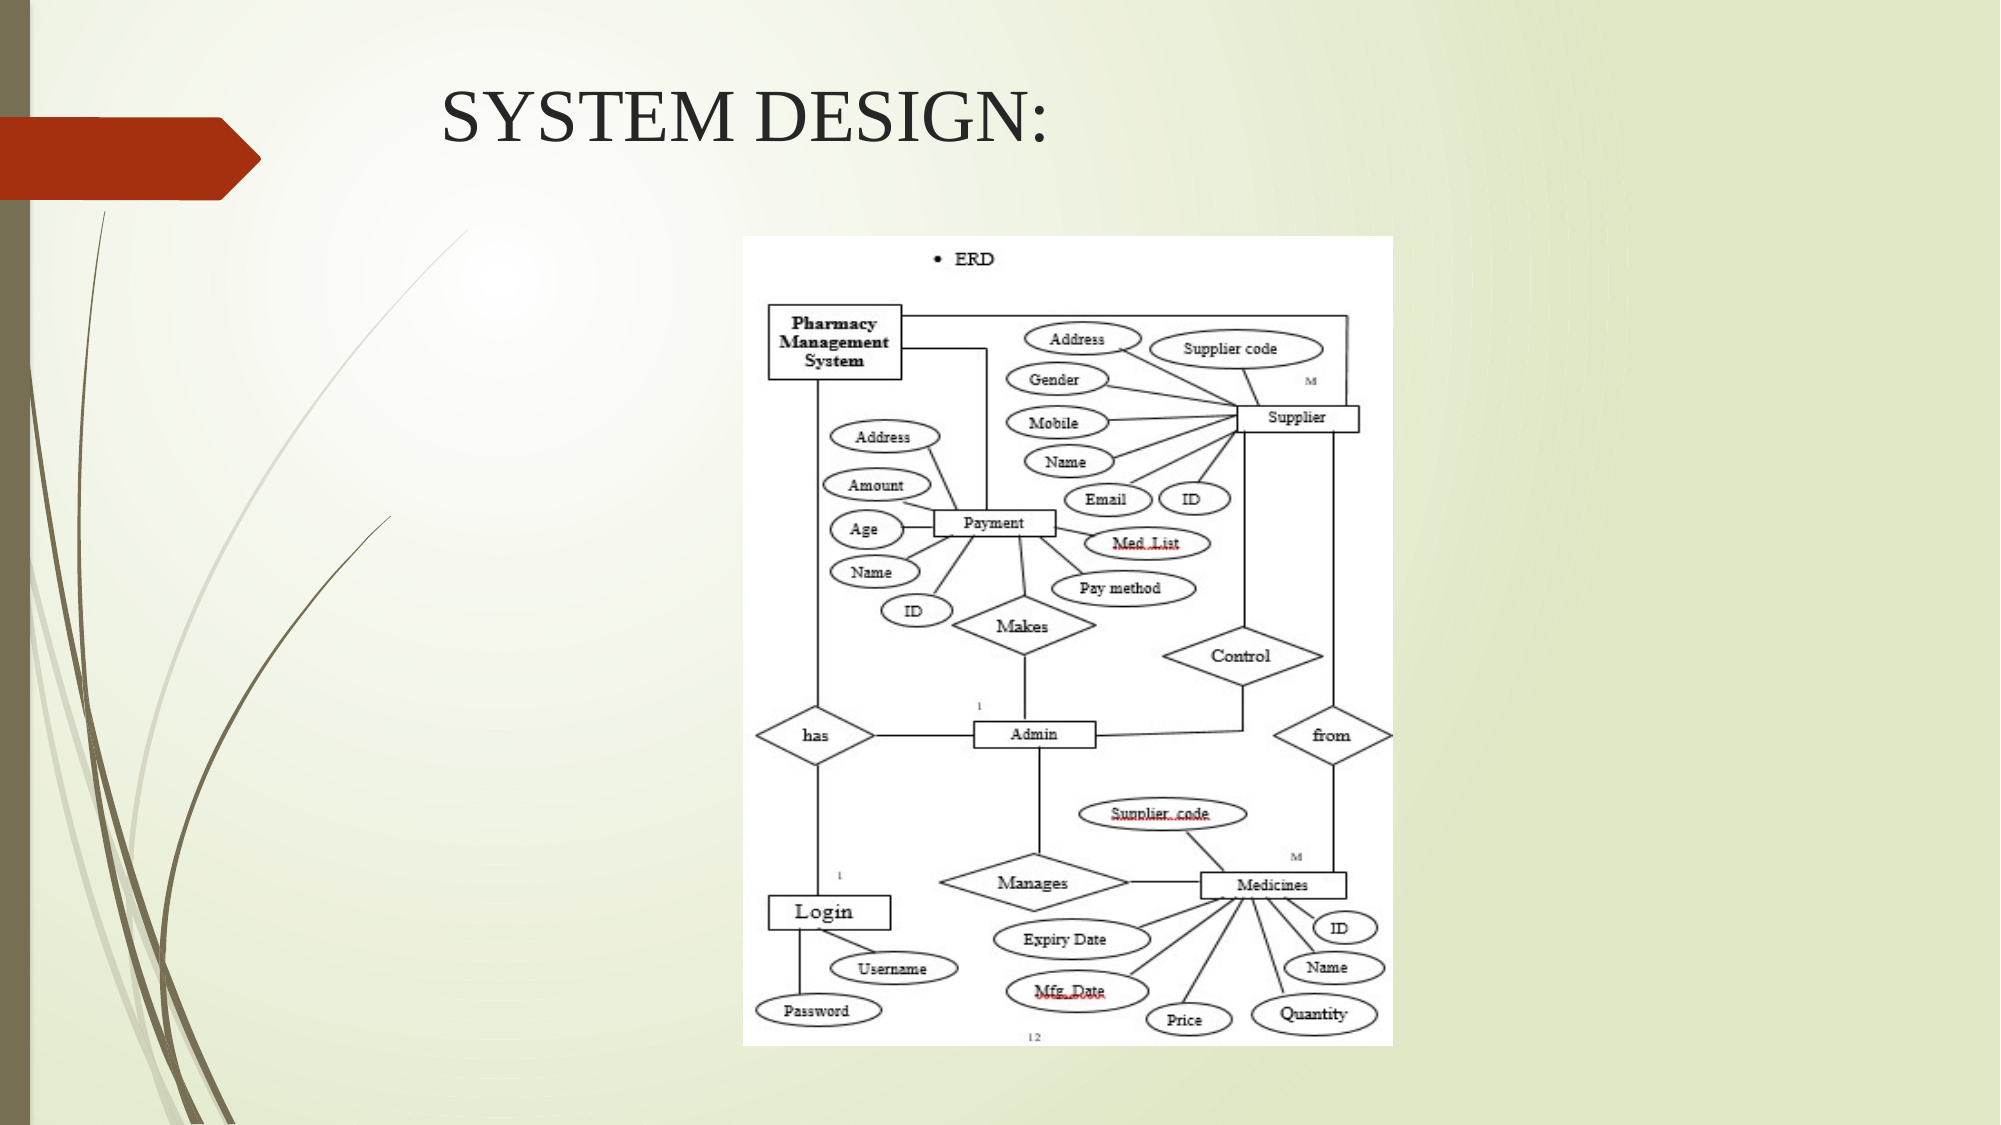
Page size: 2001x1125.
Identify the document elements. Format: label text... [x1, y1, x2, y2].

title SYSTEM DESIGN: [425, 58, 1888, 237]
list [743, 236, 1394, 1046]
